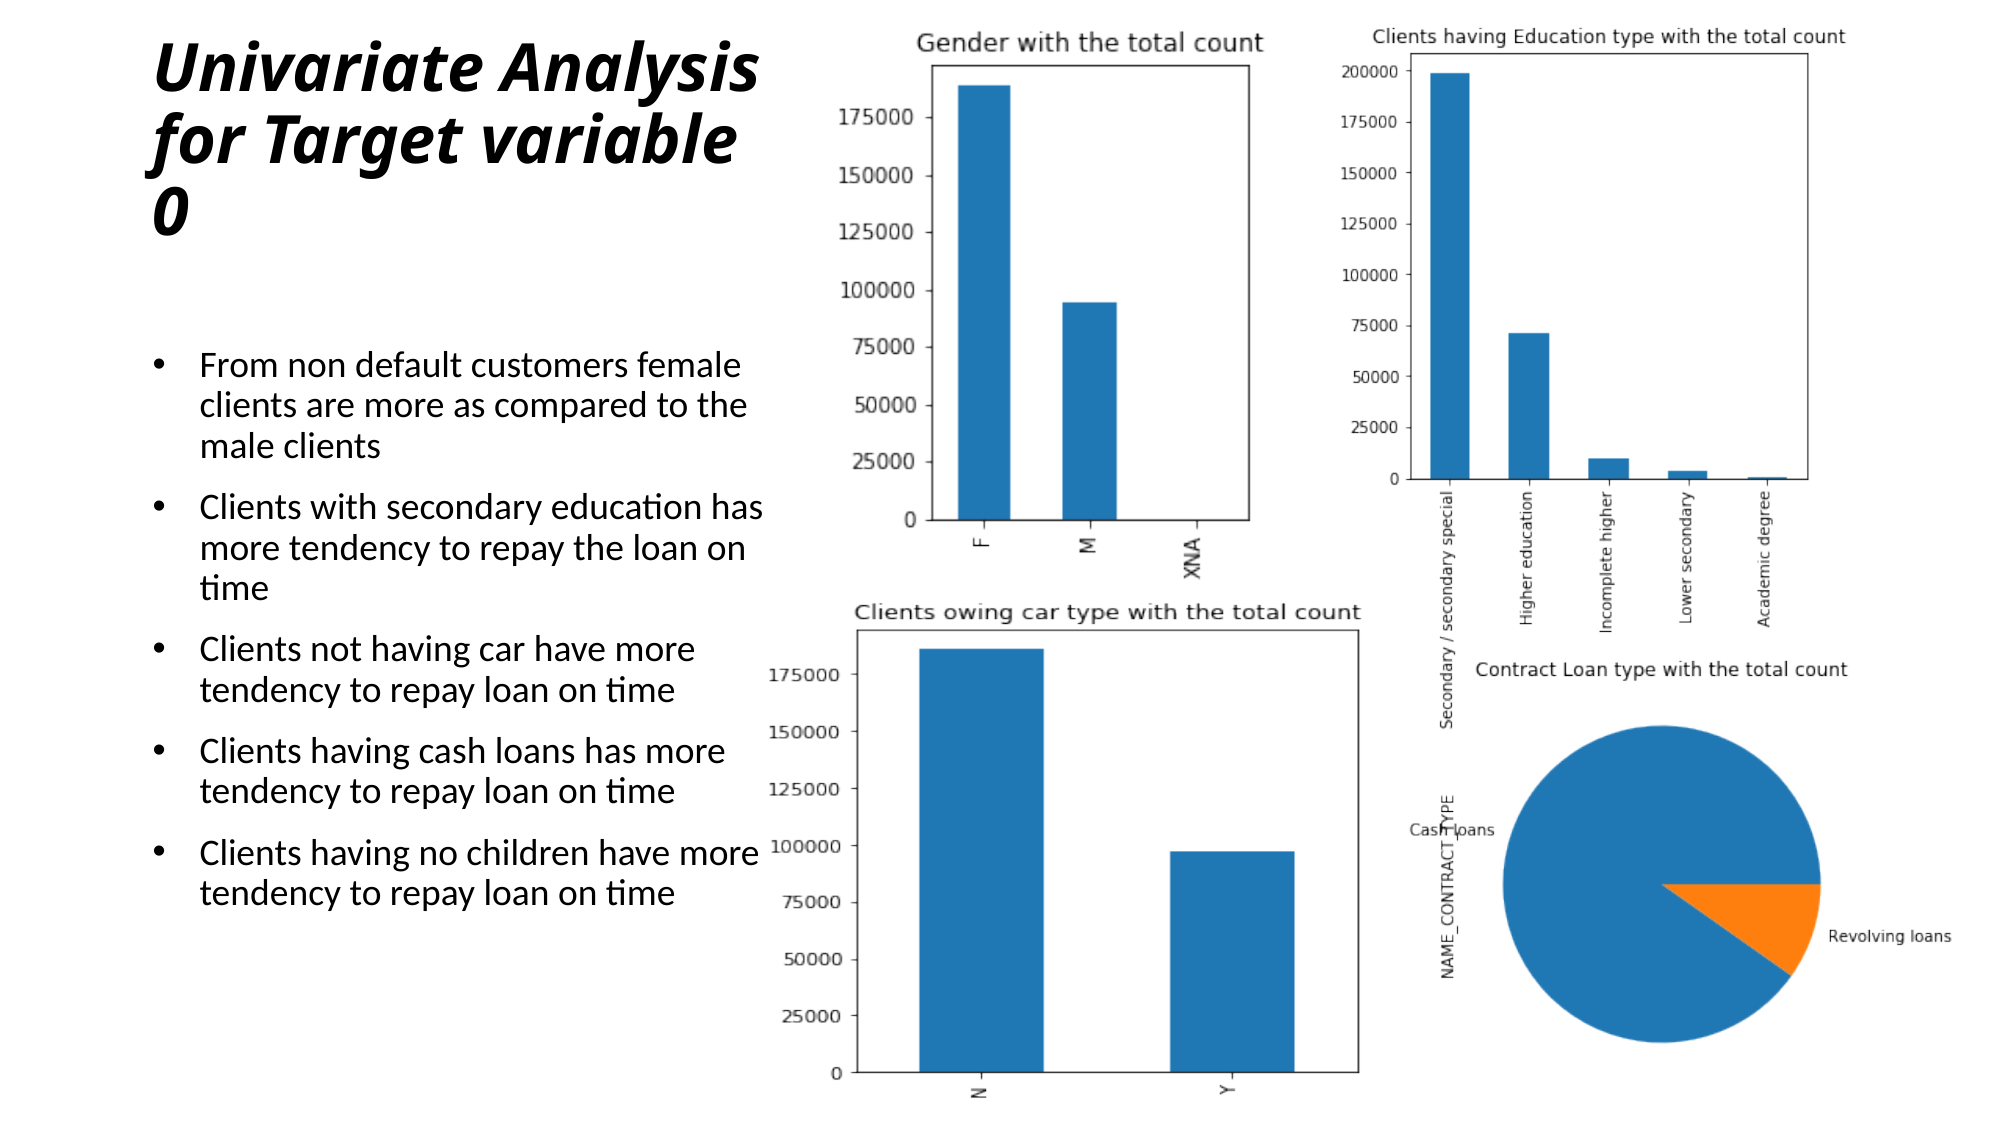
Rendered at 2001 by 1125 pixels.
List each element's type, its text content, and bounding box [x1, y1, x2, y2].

picture [754, 17, 1963, 1108]
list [823, 17, 1278, 592]
title Univariate Analysis for Target variable 0 [137, 75, 783, 337]
list From non default customers female clients are more as compared to the male clients Clients with secondary education has more tendency to repay the loan on time Clients not having car have more tendency to repay loan on time Clients having cash loans has more tendency to repay loan on time Clients having no children have more tendency to repay loan on time [137, 337, 783, 963]
